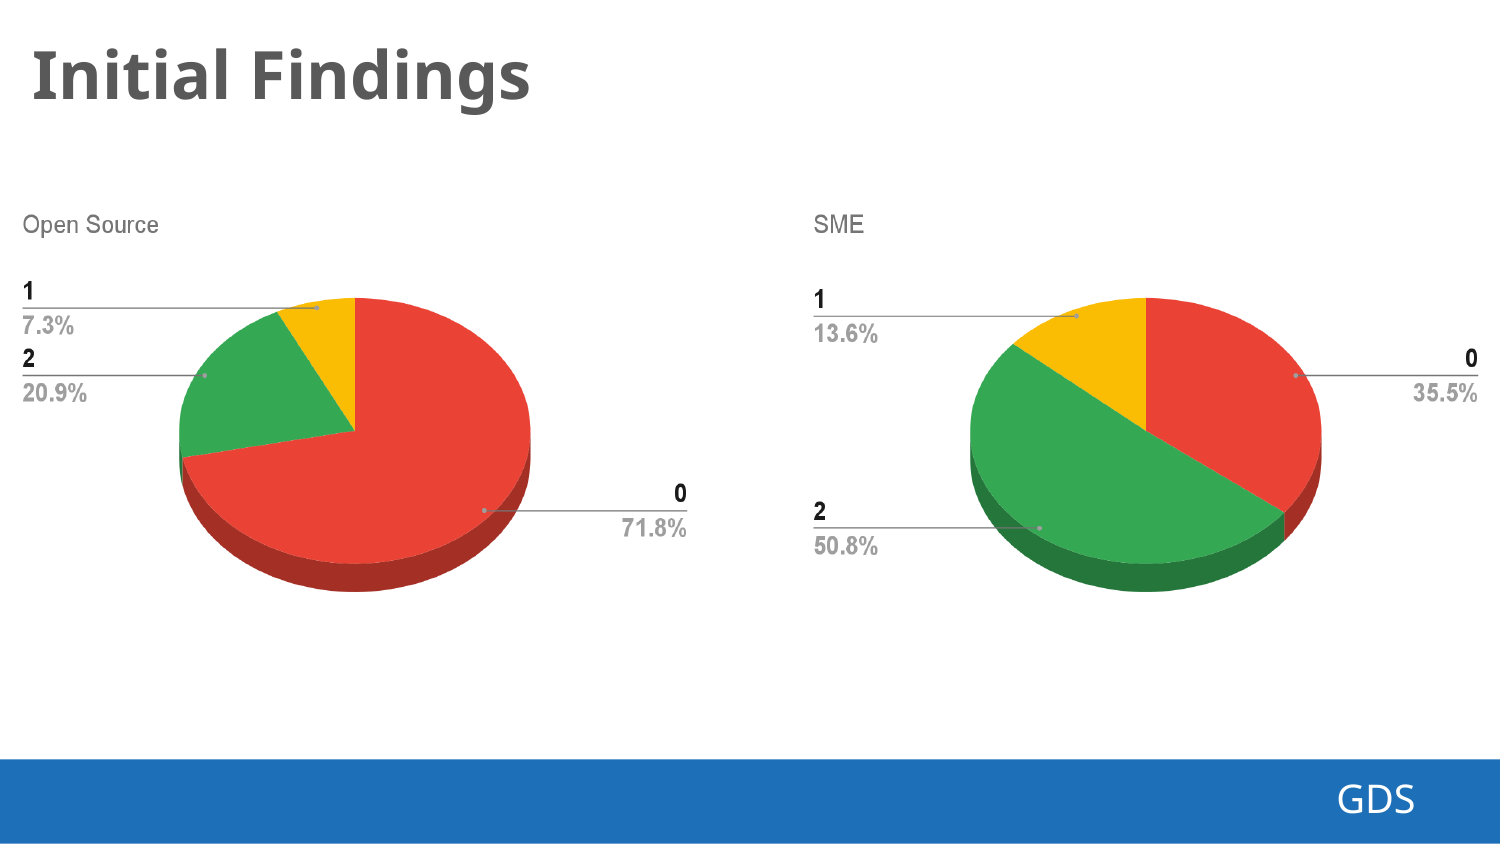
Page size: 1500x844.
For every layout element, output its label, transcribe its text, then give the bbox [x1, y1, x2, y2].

text_box Initial Findings [17, 17, 1106, 118]
picture [0, 185, 709, 659]
picture [791, 185, 1500, 659]
